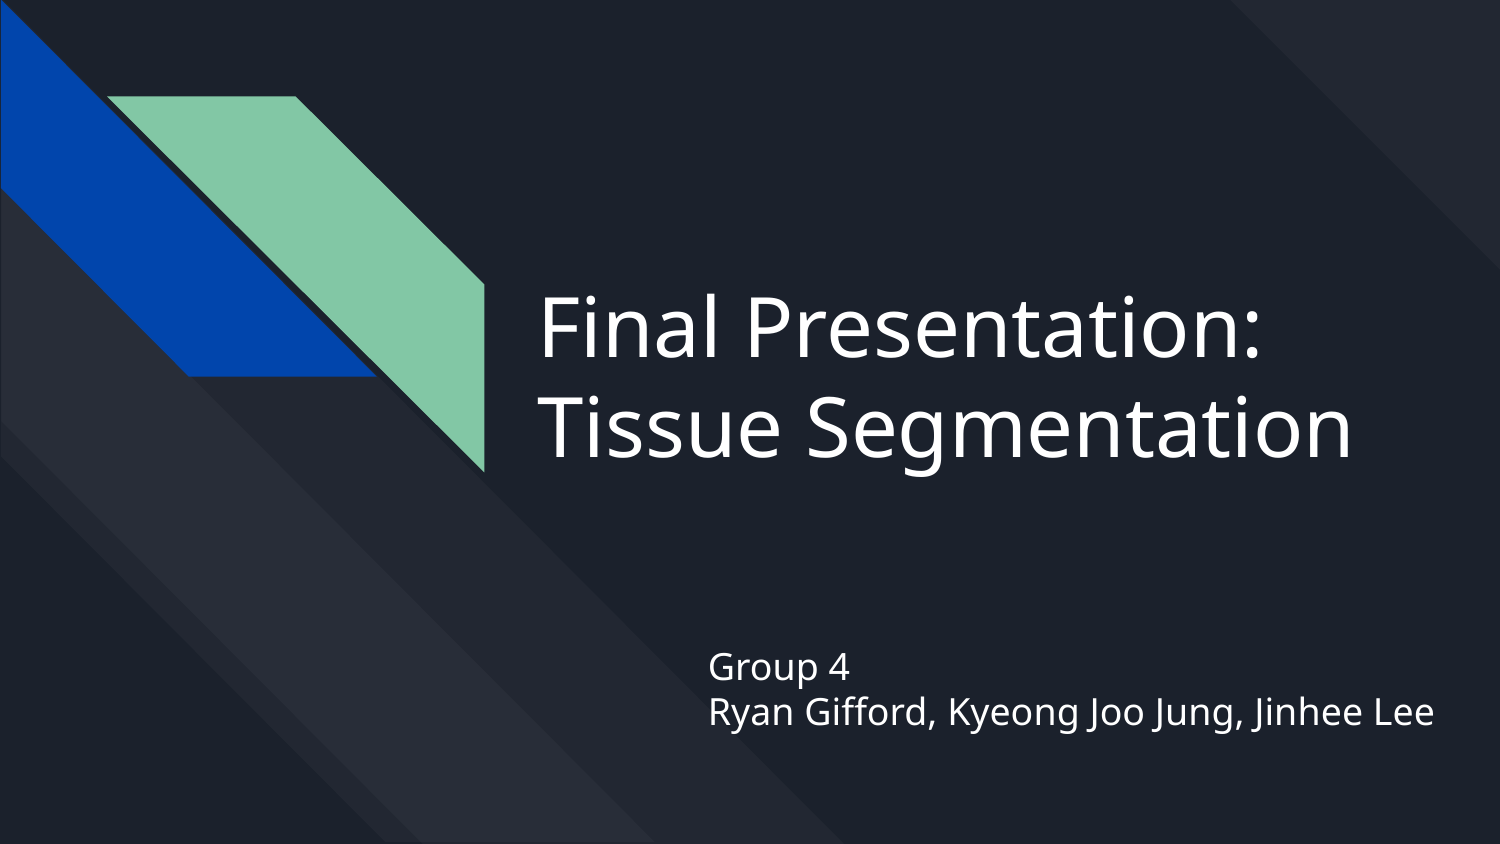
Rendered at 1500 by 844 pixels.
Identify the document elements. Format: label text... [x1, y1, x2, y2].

title Final Presentation: Tissue Segmentation [522, 258, 1482, 518]
subtitle Group 4 Ryan Gifford, Kyeong Joo Jung, Jinhee Lee [692, 627, 1458, 727]
